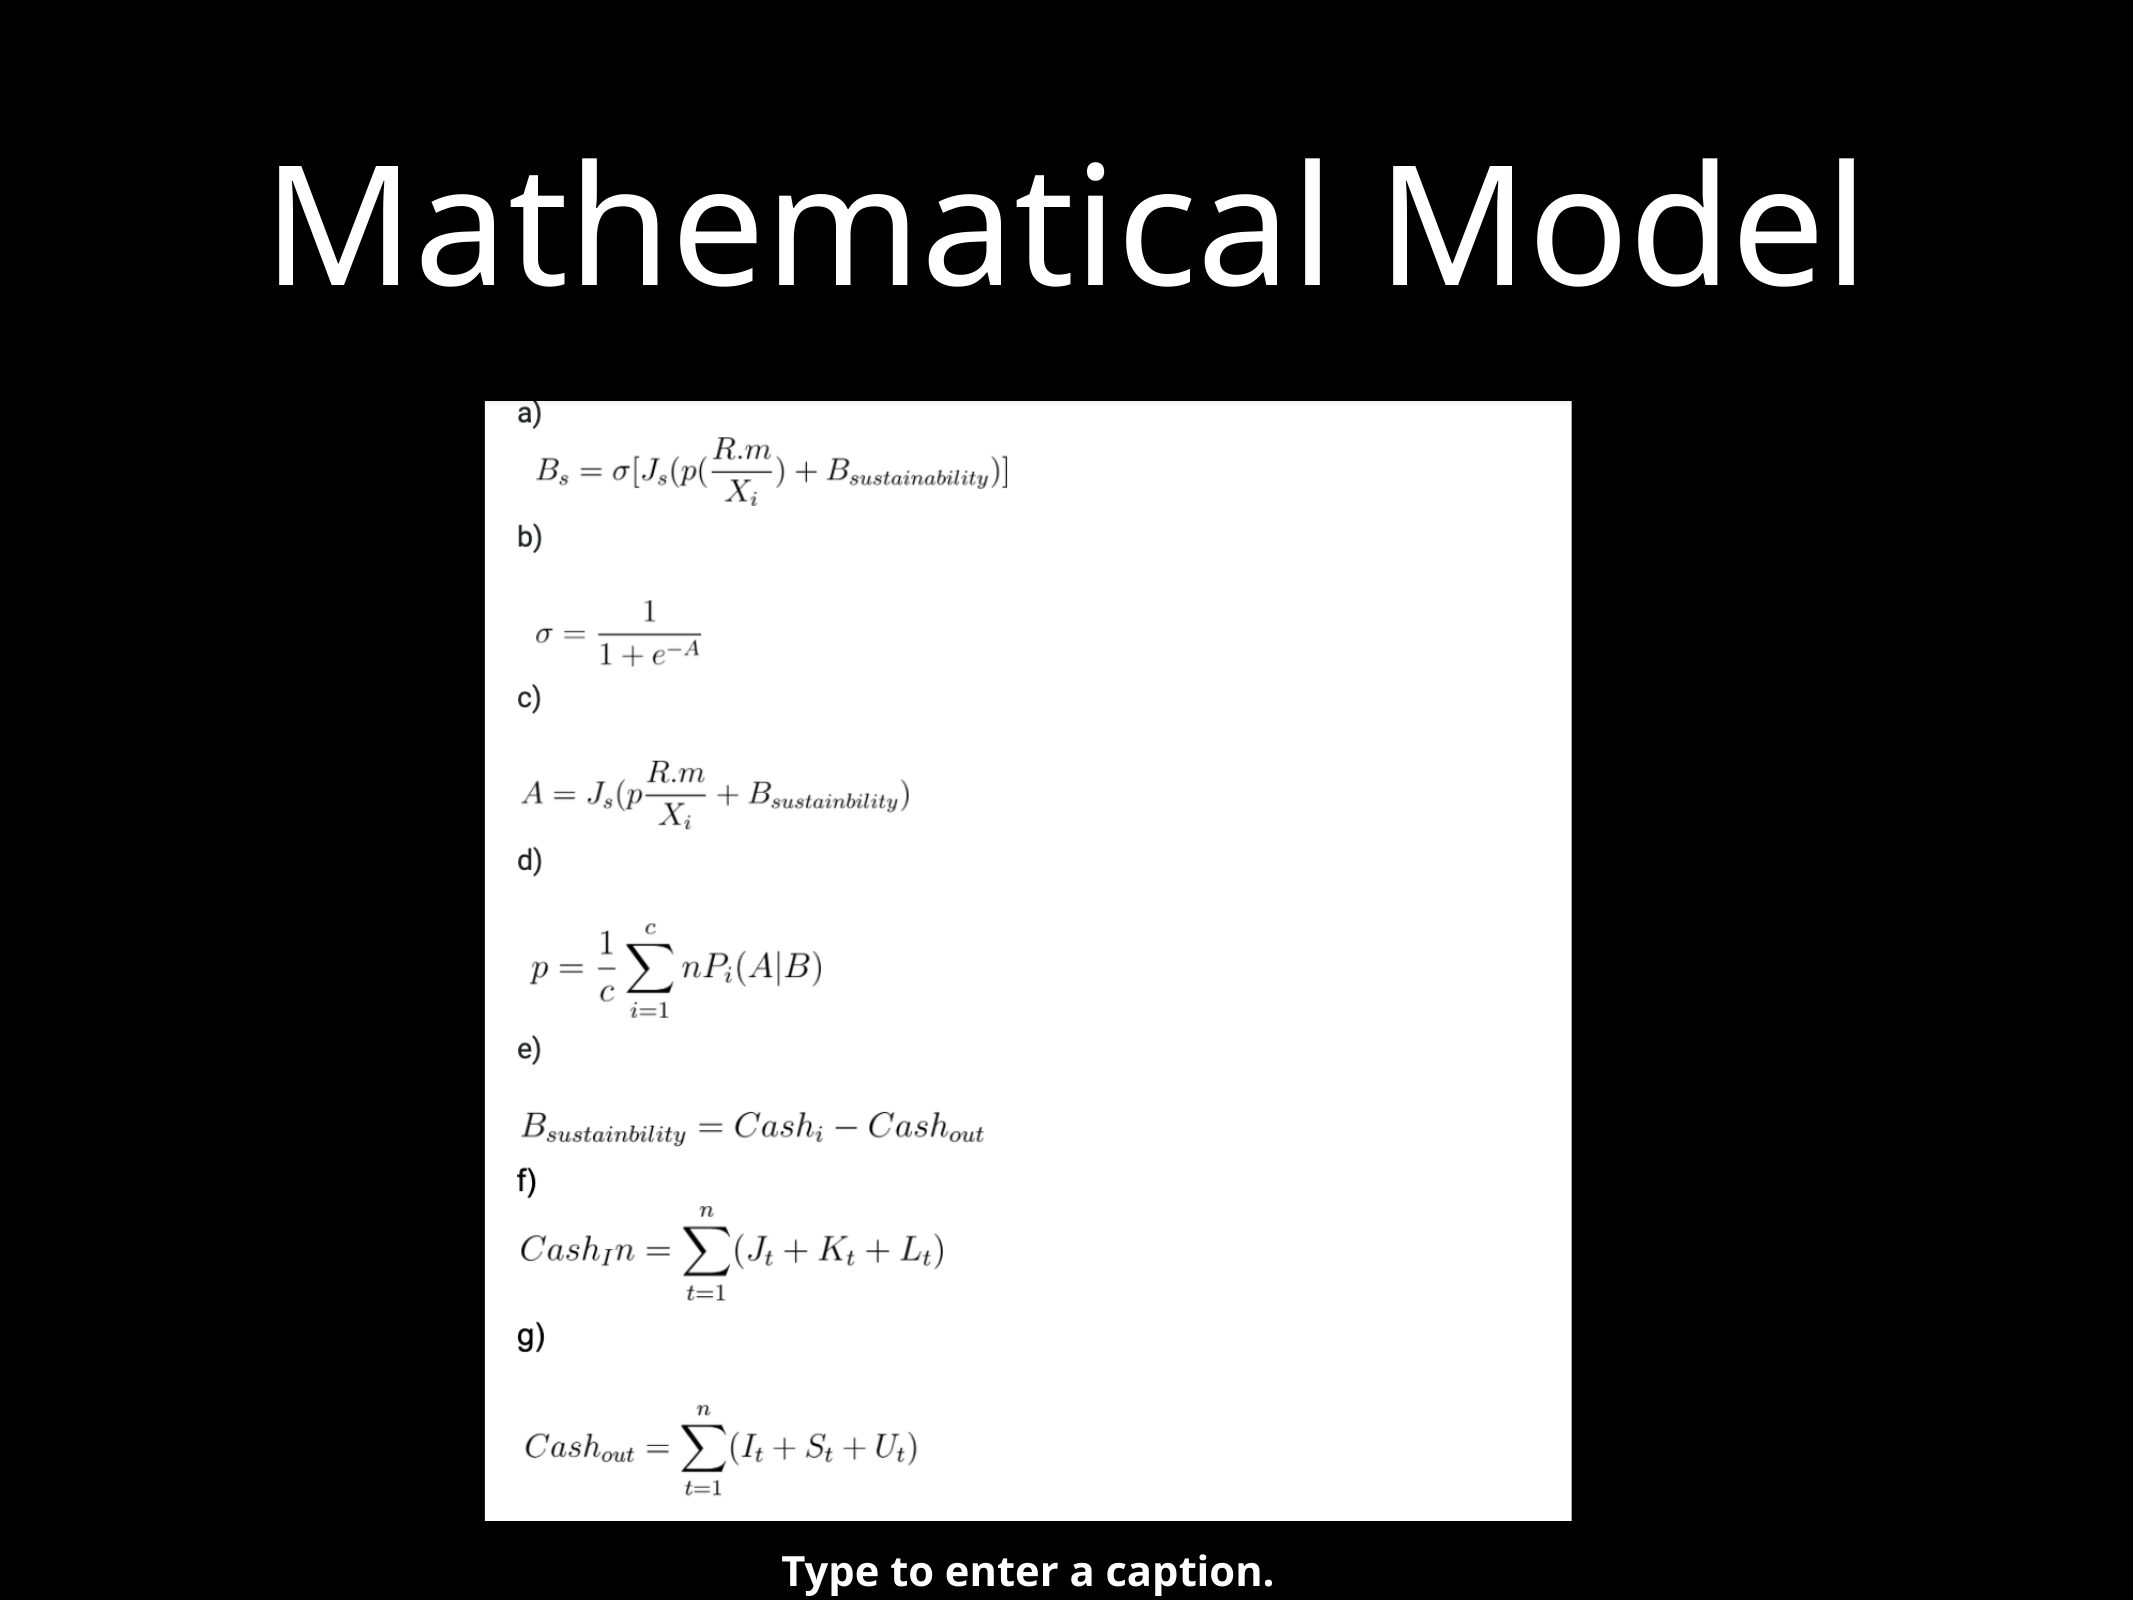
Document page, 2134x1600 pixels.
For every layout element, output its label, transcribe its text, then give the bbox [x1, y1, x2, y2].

title Mathematical Model [155, 41, 1978, 397]
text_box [484, 401, 1572, 1600]
